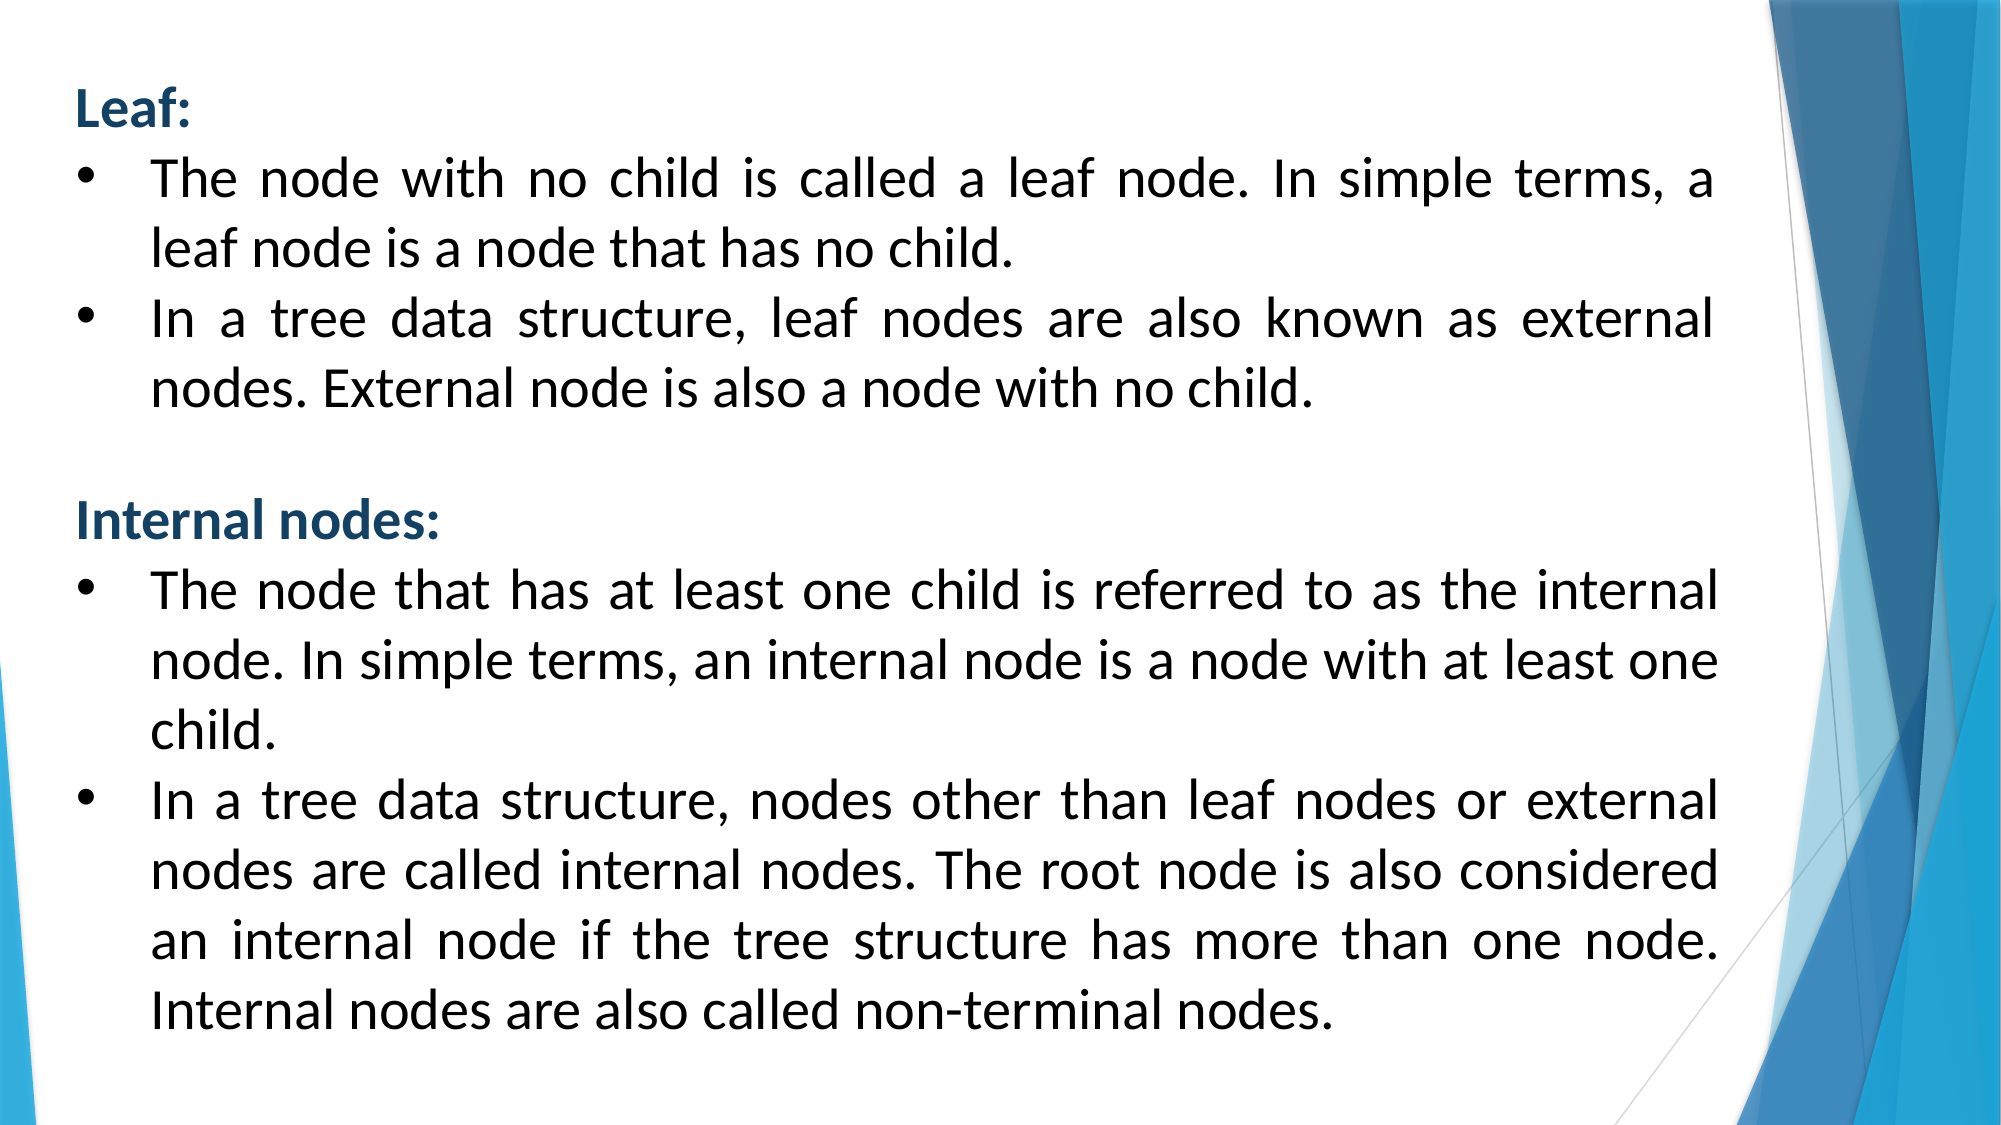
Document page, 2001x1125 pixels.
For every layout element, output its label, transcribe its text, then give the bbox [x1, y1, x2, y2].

text_box Leaf: The node with no child is called a leaf node. In simple terms, a leaf node is a node that has no child. In a tree data structure, leaf nodes are also known as external nodes. External node is also a node with no child. [61, 62, 1736, 427]
text_box Internal nodes: The node that has at least one child is referred to as the internal node. In simple terms, an internal node is a node with at least one child. In a tree data structure, nodes other than leaf nodes or external nodes are called internal nodes. The root node is also considered an internal node if the tree structure has more than one node. Internal nodes are also called non-terminal nodes. [61, 474, 1736, 1049]
